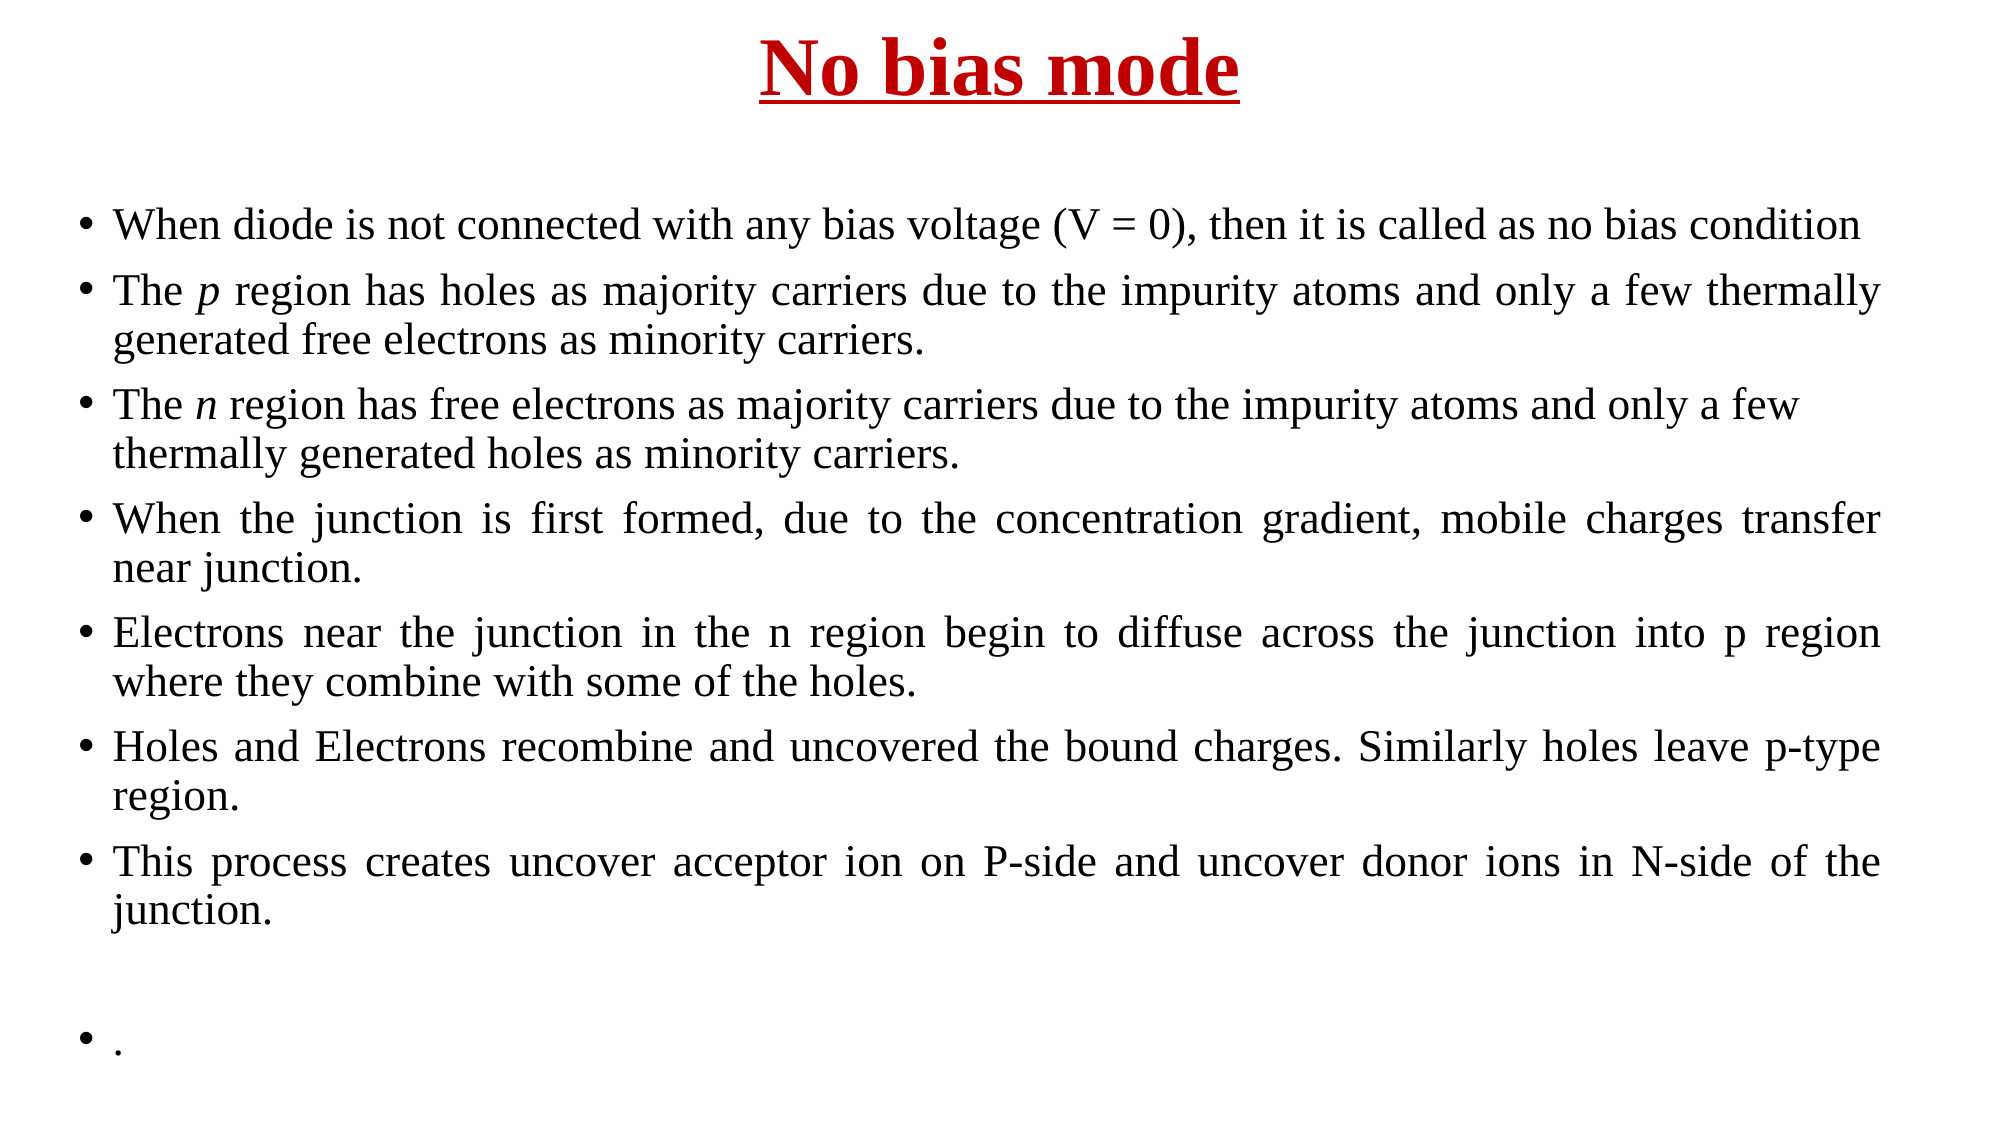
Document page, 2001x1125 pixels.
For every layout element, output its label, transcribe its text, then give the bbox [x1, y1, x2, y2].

title No bias mode [99, 0, 1900, 113]
list When diode is not connected with any bias voltage (V = 0), then it is called as no bias condition The p region has holes as majority carriers due to the impurity atoms and only a few thermally generated free electrons as minority carriers. The n region has free electrons as majority carriers due to the impurity atoms and only a few thermally generated holes as minority carriers. When the junction is first formed, due to the concentration gradient, mobile charges transfer near junction. Electrons near the junction in the n region begin to diffuse across the junction into p region where they combine with some of the holes. Holes and Electrons recombine and uncovered the bound charges. Similarly holes leave p-type region. This process creates uncover acceptor ion on P-side and uncover donor ions in N-side of the junction. . [63, 122, 1900, 1094]
